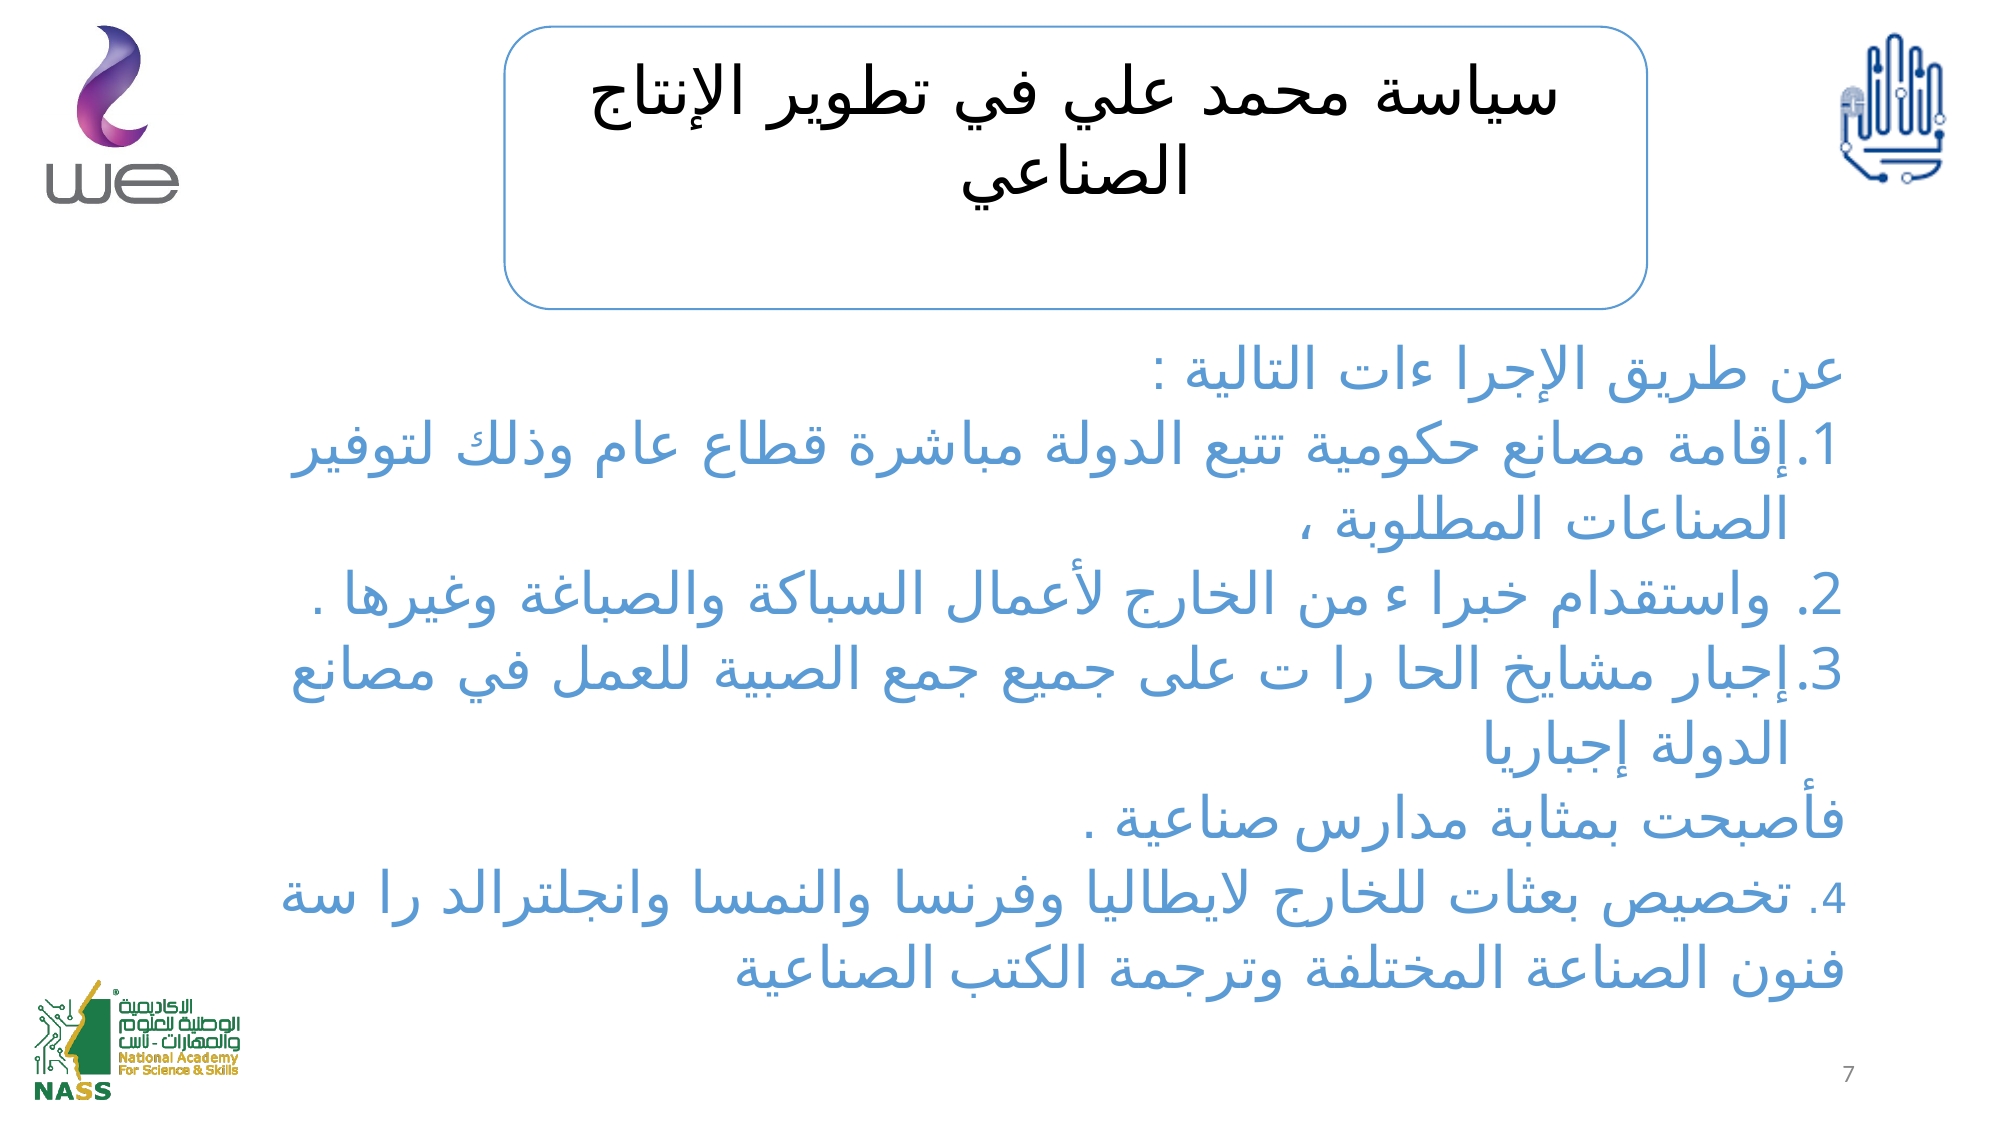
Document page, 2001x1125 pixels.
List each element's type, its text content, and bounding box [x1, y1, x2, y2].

picture [26, 979, 246, 1106]
slide_number 7 [1832, 1051, 1863, 1094]
picture [38, 12, 186, 217]
text_box عن طريق الإجرا ءات التالية : إقامة مصانع حكومية تتبع الدولة مباشرة قطاع عام وذلك لتوفير الصناعات المطلوبة ، واستقدام خبرا ء من الخارج لأعمال السباكة والصباغة وغيرها . إجبار مشايخ الحا را ت على جميع جمع الصبية للعمل في مصانع الدولة إجباريا فأصبحت بمثابة مدارس صناعية . 4. تخصيص بعثات للخارج لايطاليا وفرنسا والنمسا وانجلترالد را سة فنون الصناعة المختلفة وترجمة الكتب الصناعية [232, 319, 1863, 1008]
text_box سياسة محمد علي في تطوير الإنتاج الصناعي [504, 26, 1648, 310]
picture [1814, 25, 1962, 204]
